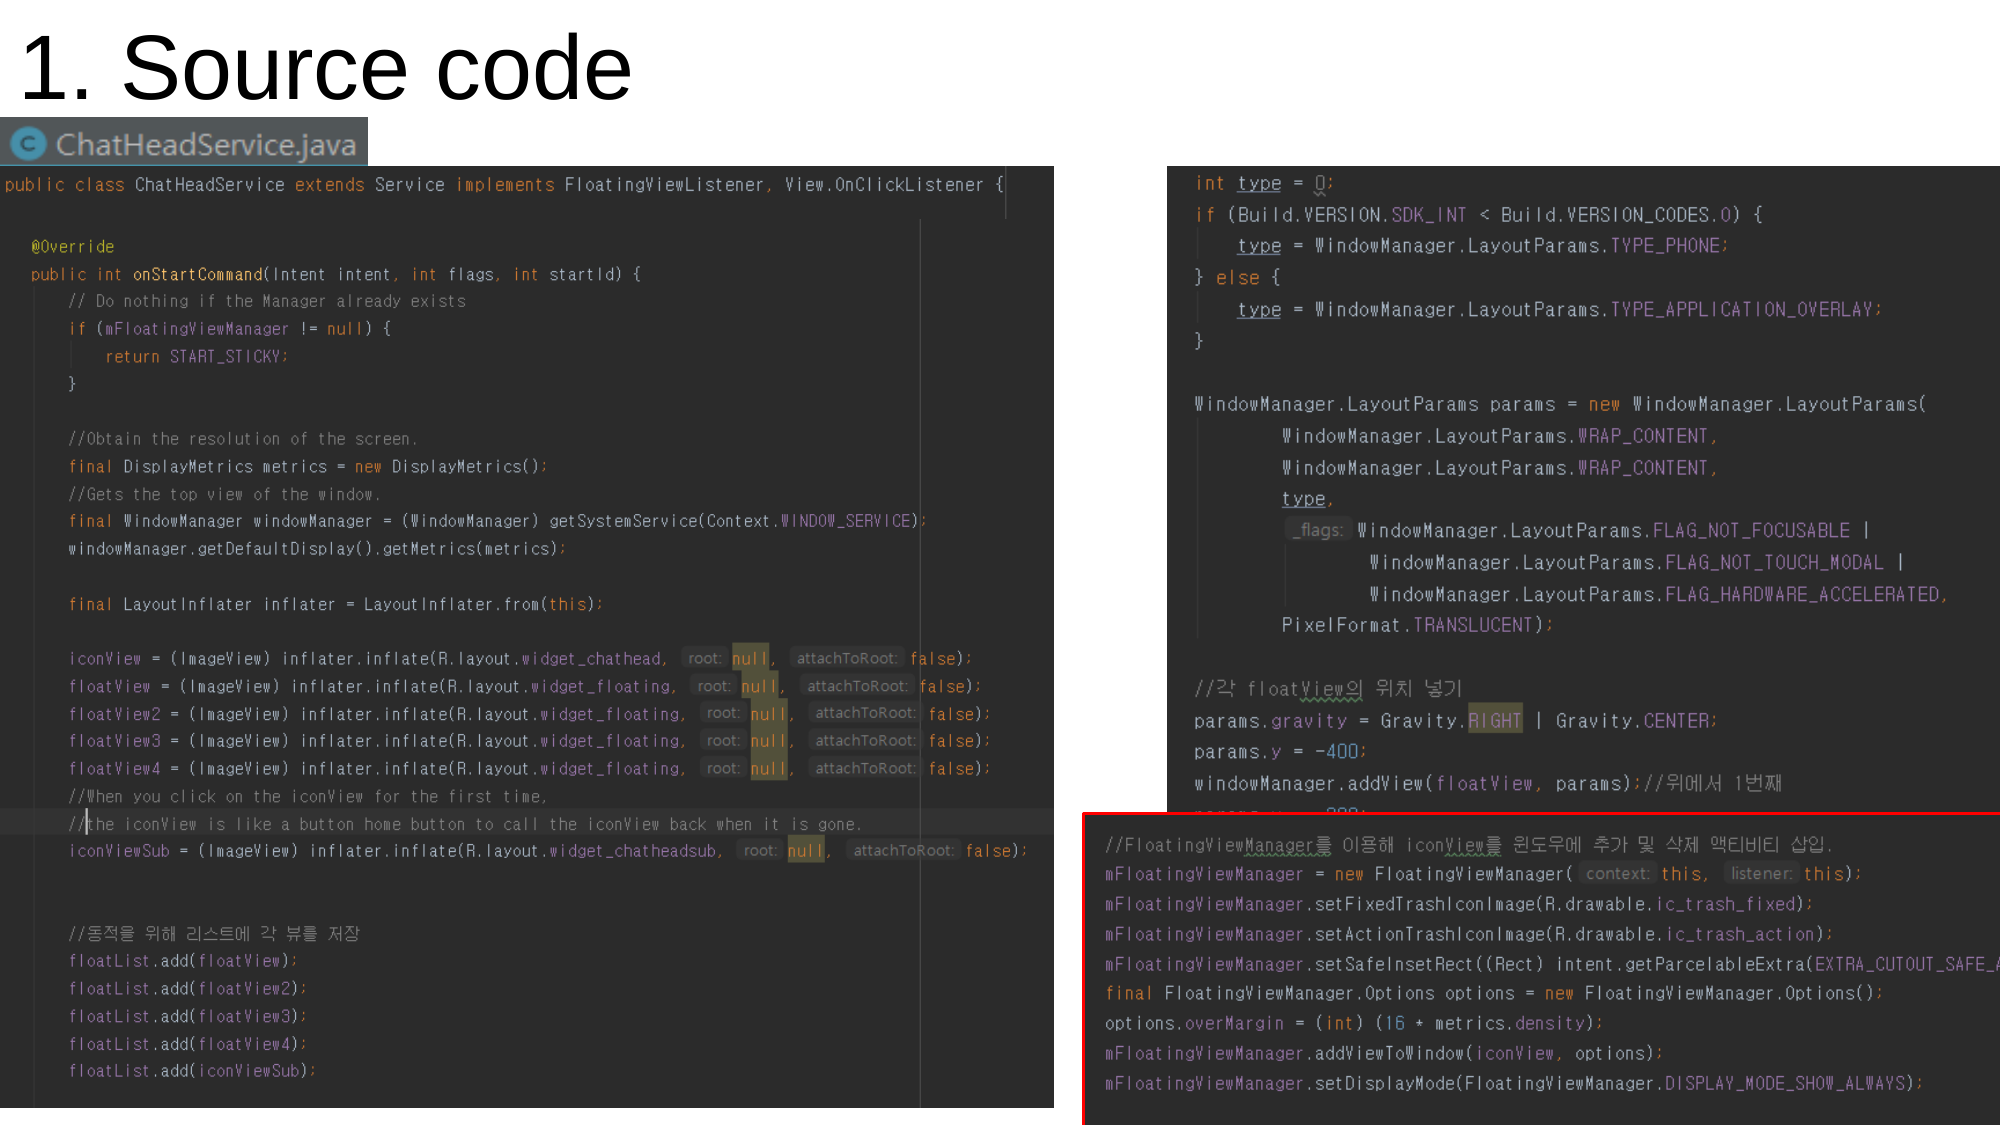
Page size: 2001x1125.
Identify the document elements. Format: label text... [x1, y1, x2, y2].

picture [1085, 166, 2000, 1125]
text_box 1. Source code [2, 0, 651, 125]
picture [0, 117, 1054, 1109]
